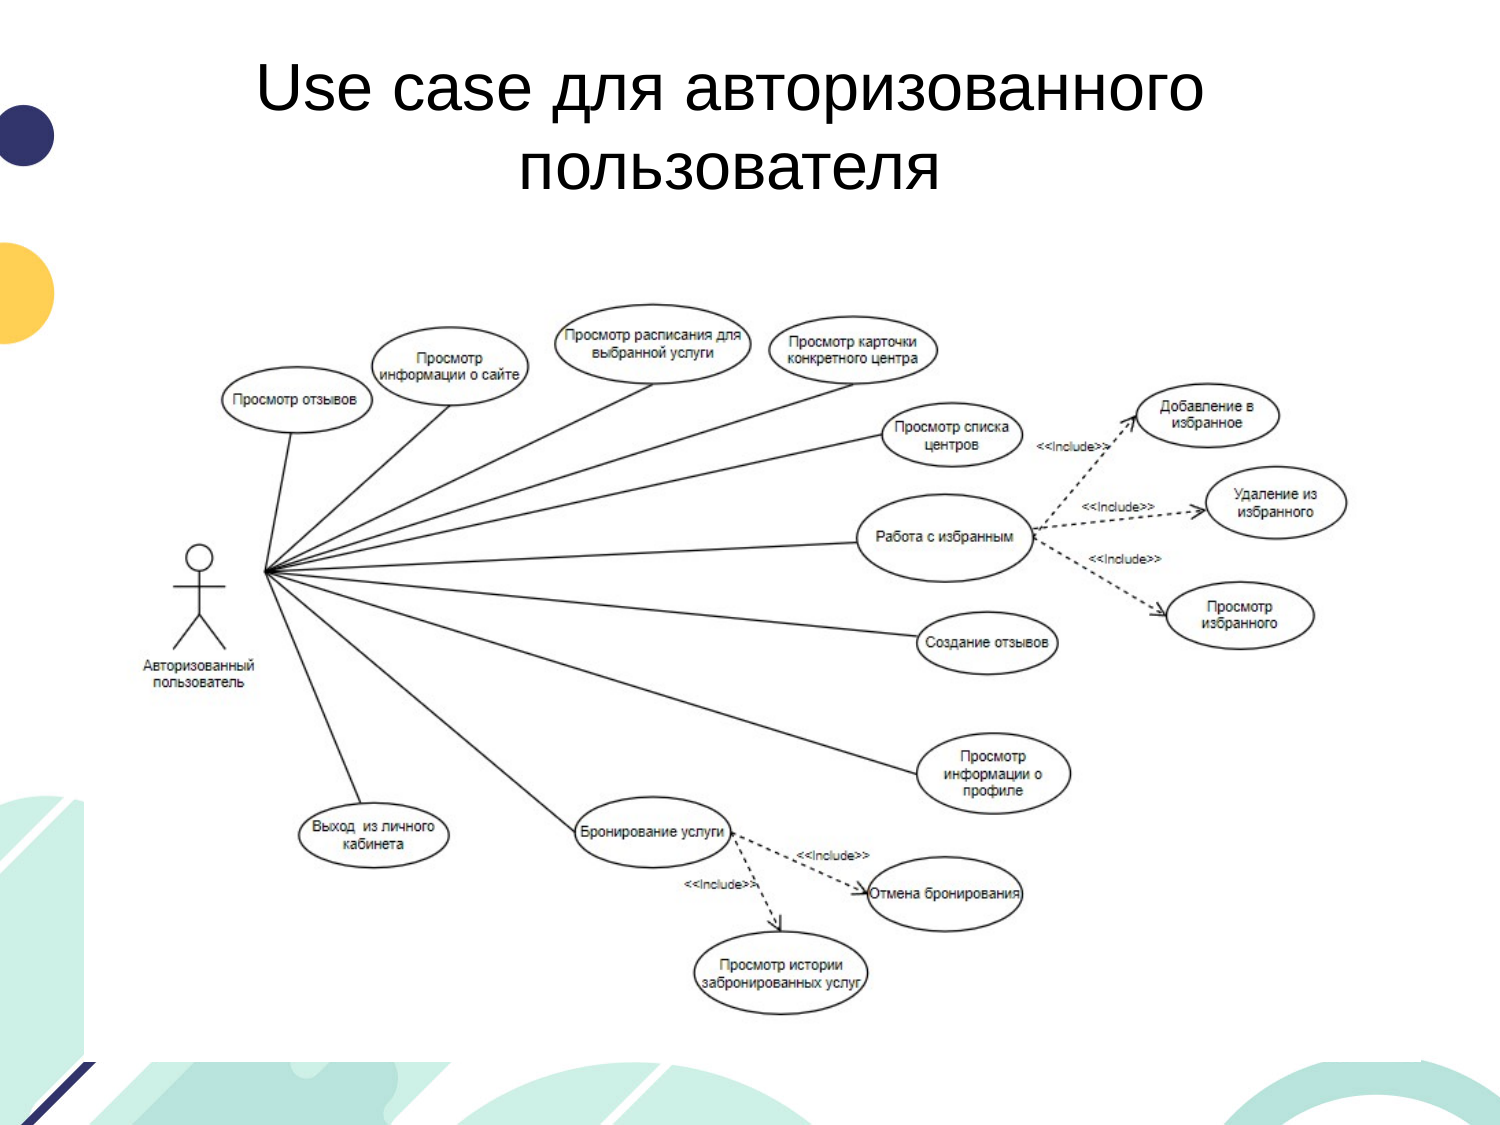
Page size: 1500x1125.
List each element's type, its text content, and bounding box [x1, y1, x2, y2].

picture [0, 0, 1500, 1125]
text_box Use case для авторизованного пользователя [63, 35, 1398, 211]
